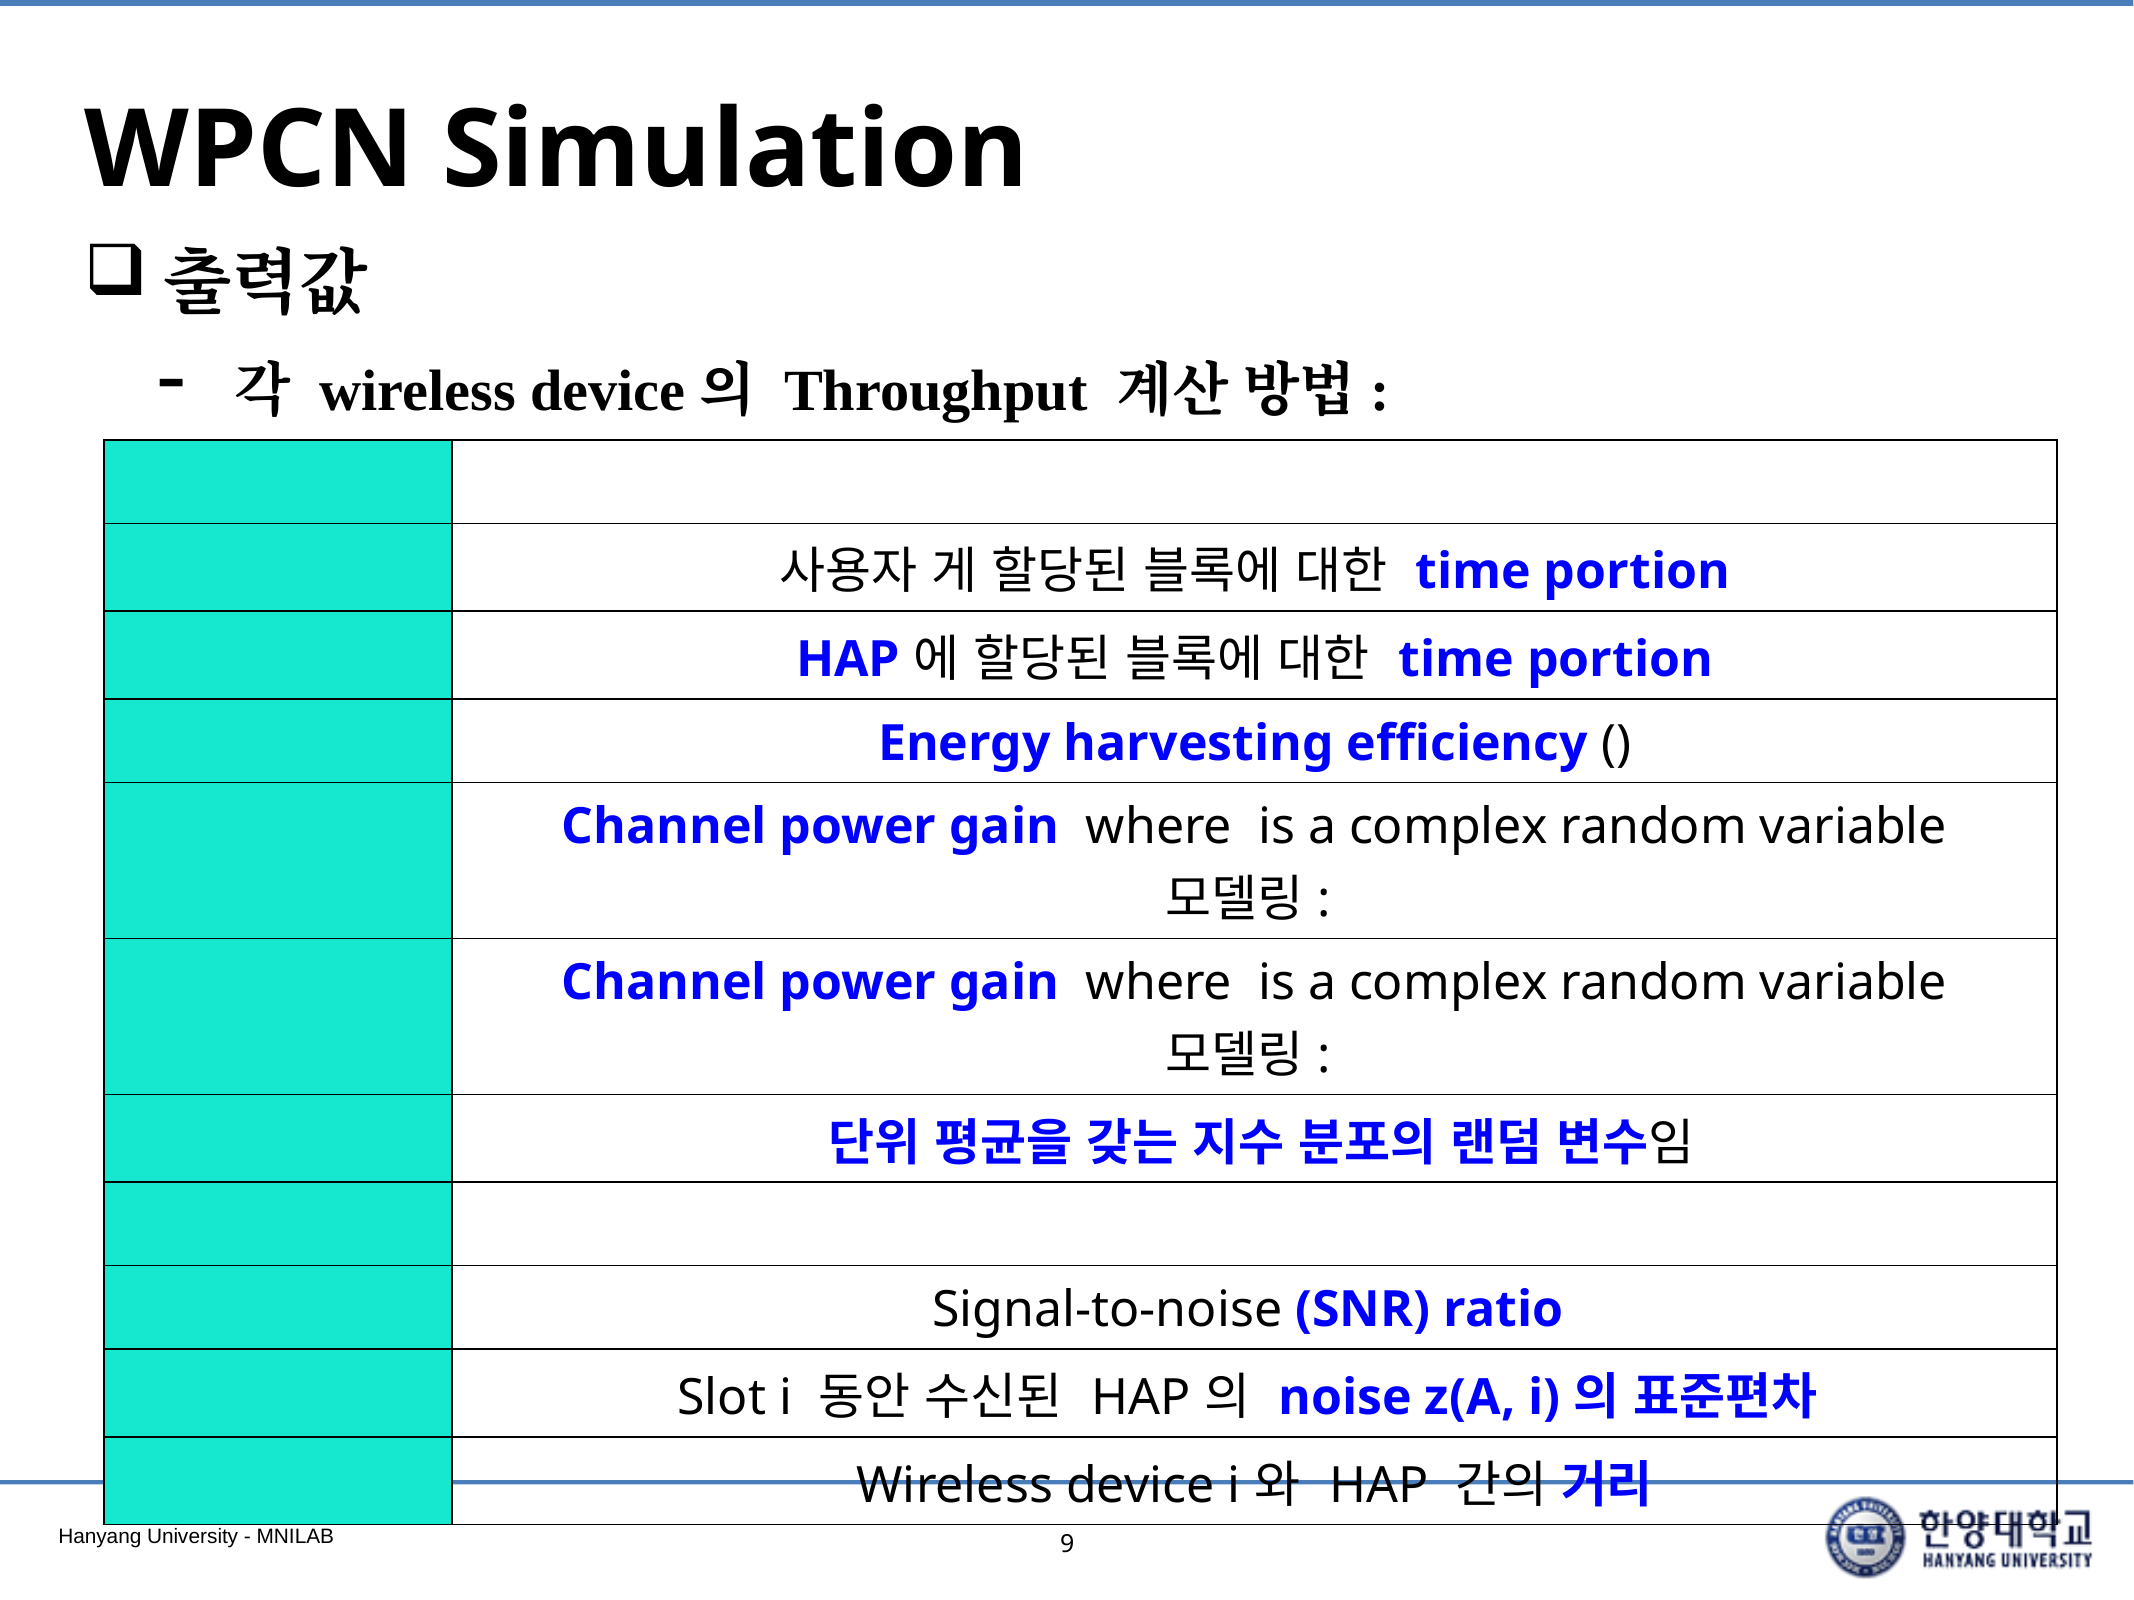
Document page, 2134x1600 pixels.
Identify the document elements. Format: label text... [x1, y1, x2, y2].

slide_number 9 [1037, 1525, 1098, 1567]
picture [1797, 1495, 2056, 1524]
slide_number 9 [1037, 1518, 1098, 1524]
list 출력값 각 wireless device의 Throughput 계산 방법: [75, 210, 2011, 473]
picture [1797, 1495, 2128, 1581]
title WPCN Simulation [75, 41, 2058, 245]
